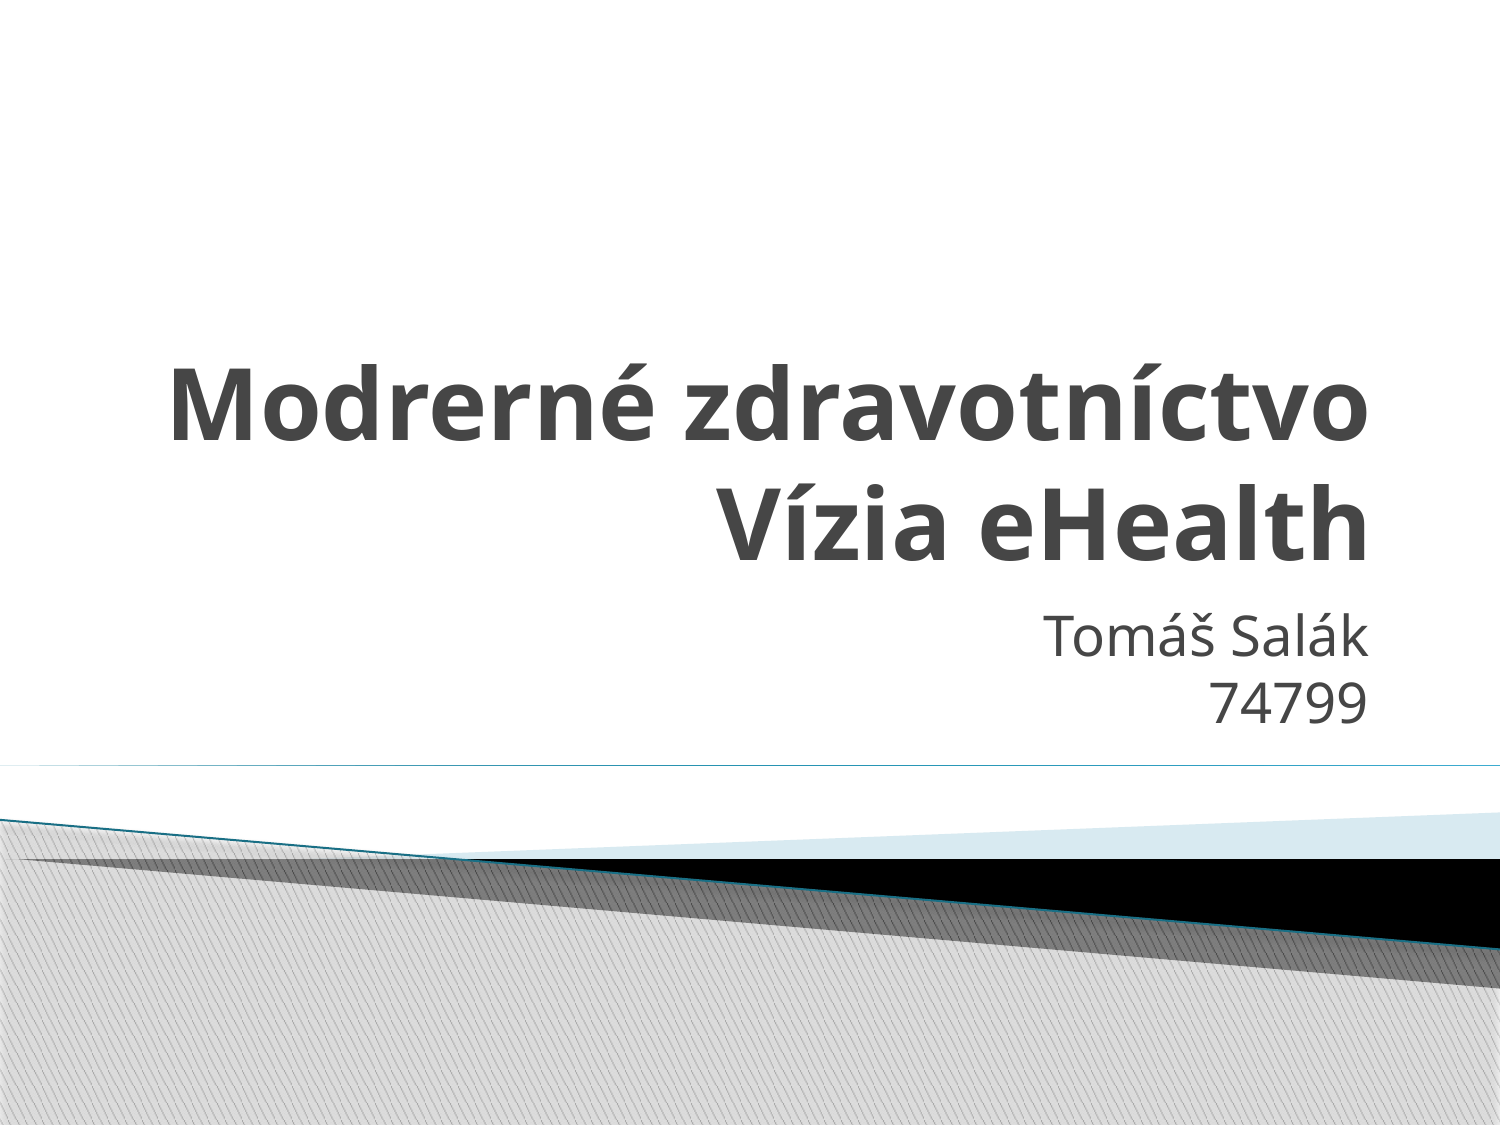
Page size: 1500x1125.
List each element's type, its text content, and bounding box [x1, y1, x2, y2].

title Modrerné zdravotníctvo Vízia eHealth [112, 287, 1388, 588]
subtitle Tomáš Salák 74799 [112, 592, 1388, 790]
picture [5, 859, 1500, 989]
